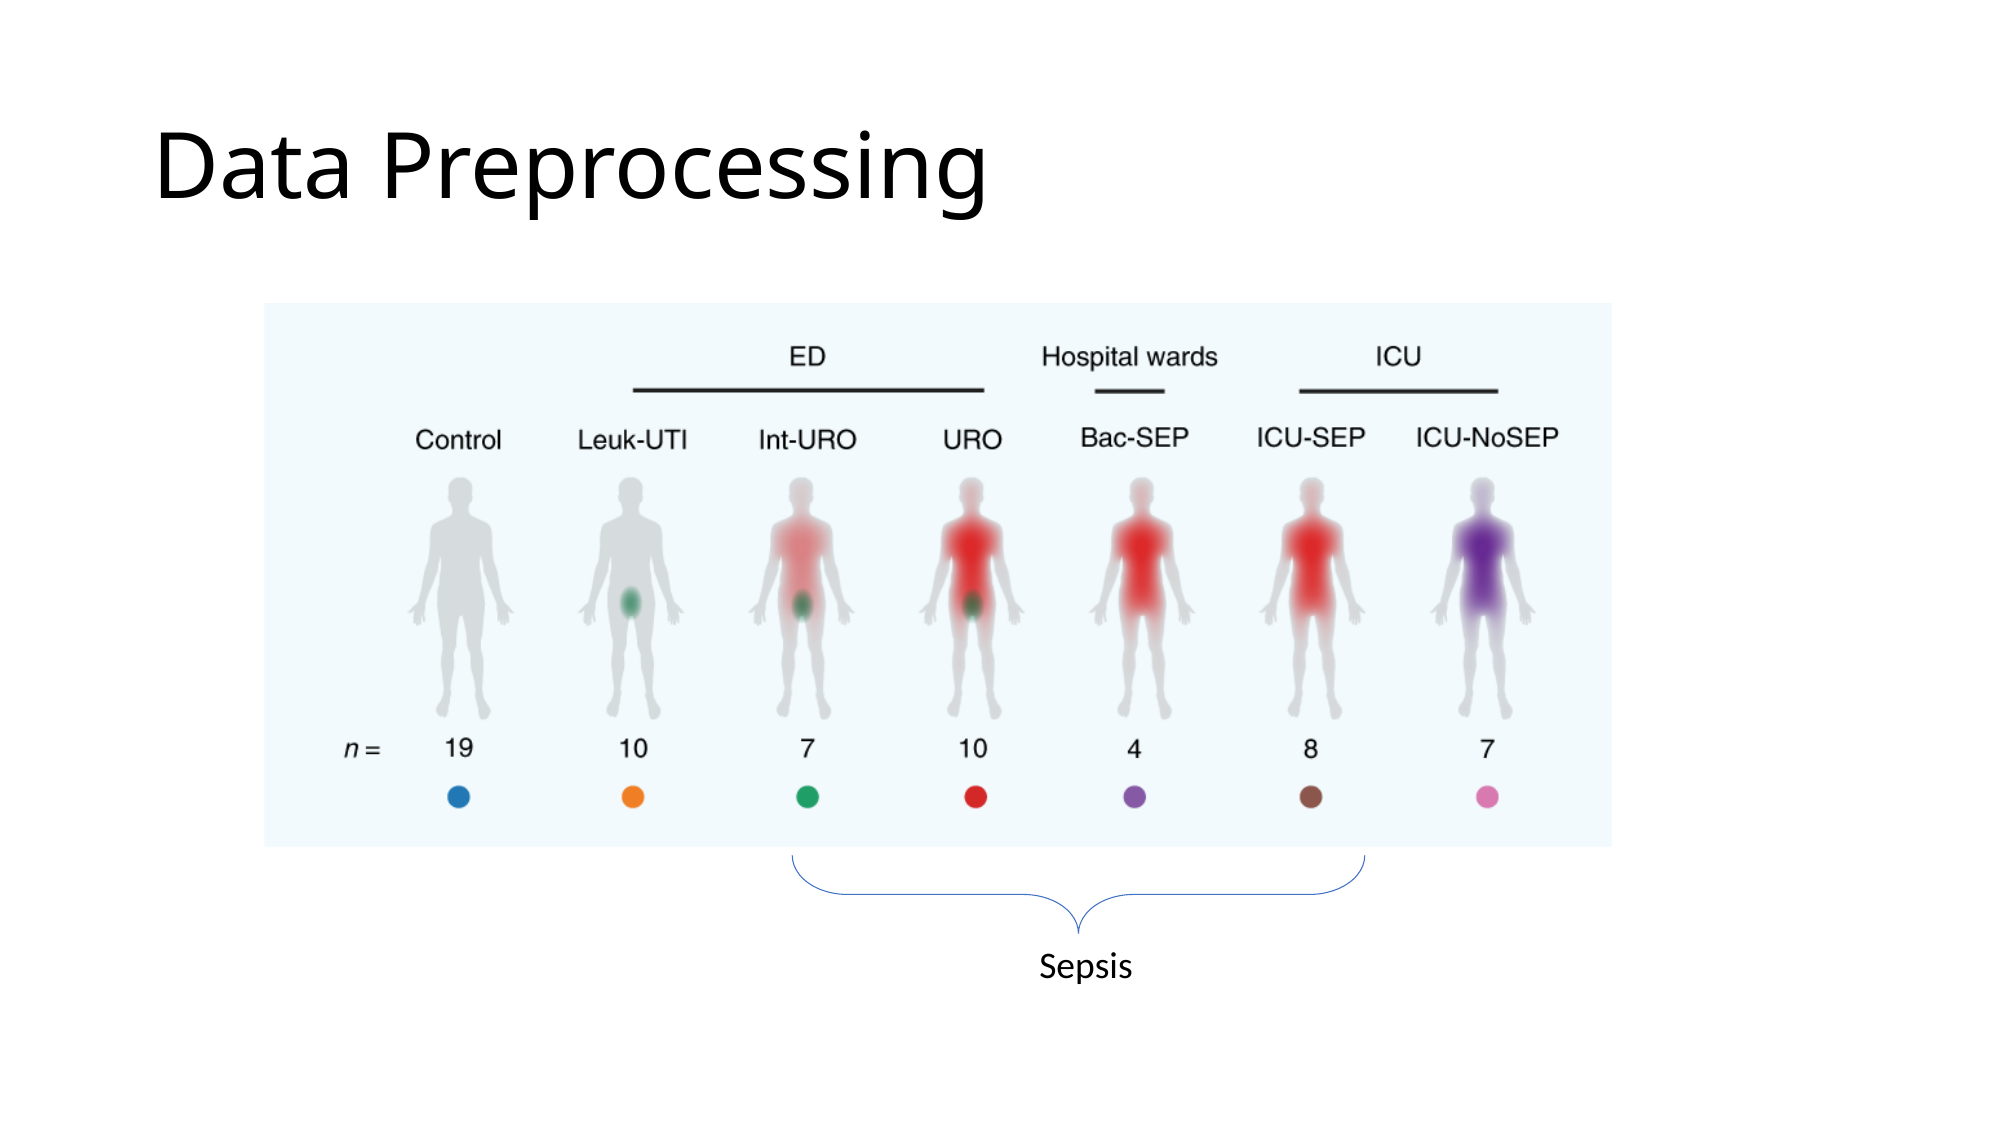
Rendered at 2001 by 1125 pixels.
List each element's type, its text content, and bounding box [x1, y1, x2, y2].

text_box Sepsis [1024, 933, 1181, 994]
title Data Preprocessing [137, 59, 1863, 278]
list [264, 303, 1612, 856]
text_box [791, 856, 1366, 933]
